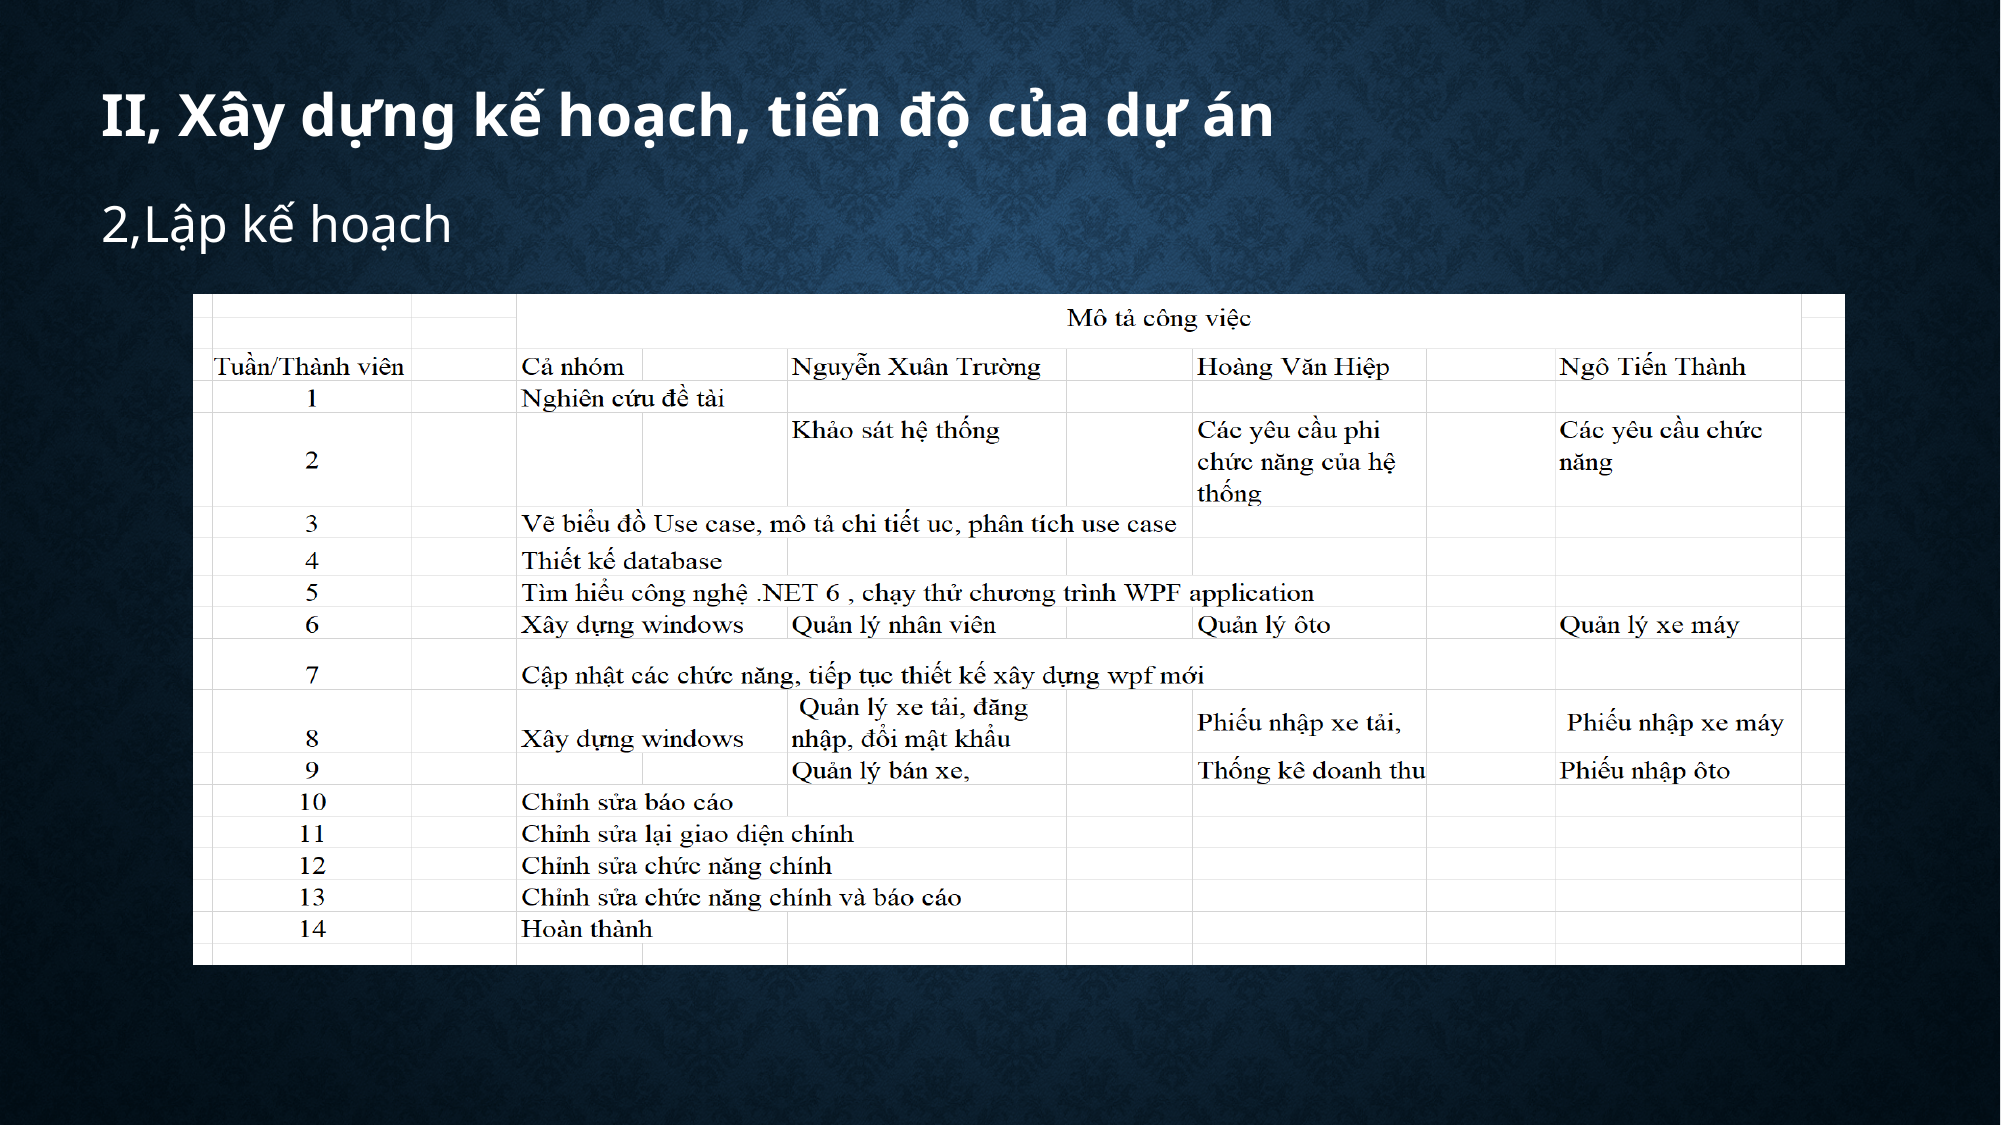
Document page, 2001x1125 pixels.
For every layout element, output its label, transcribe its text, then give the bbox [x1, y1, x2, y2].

title II, Xây dựng kế hoạch, tiến độ của dự án [86, 31, 1785, 205]
picture [192, 293, 1845, 965]
text_box 2,Lập kế hoạch [86, 185, 644, 261]
